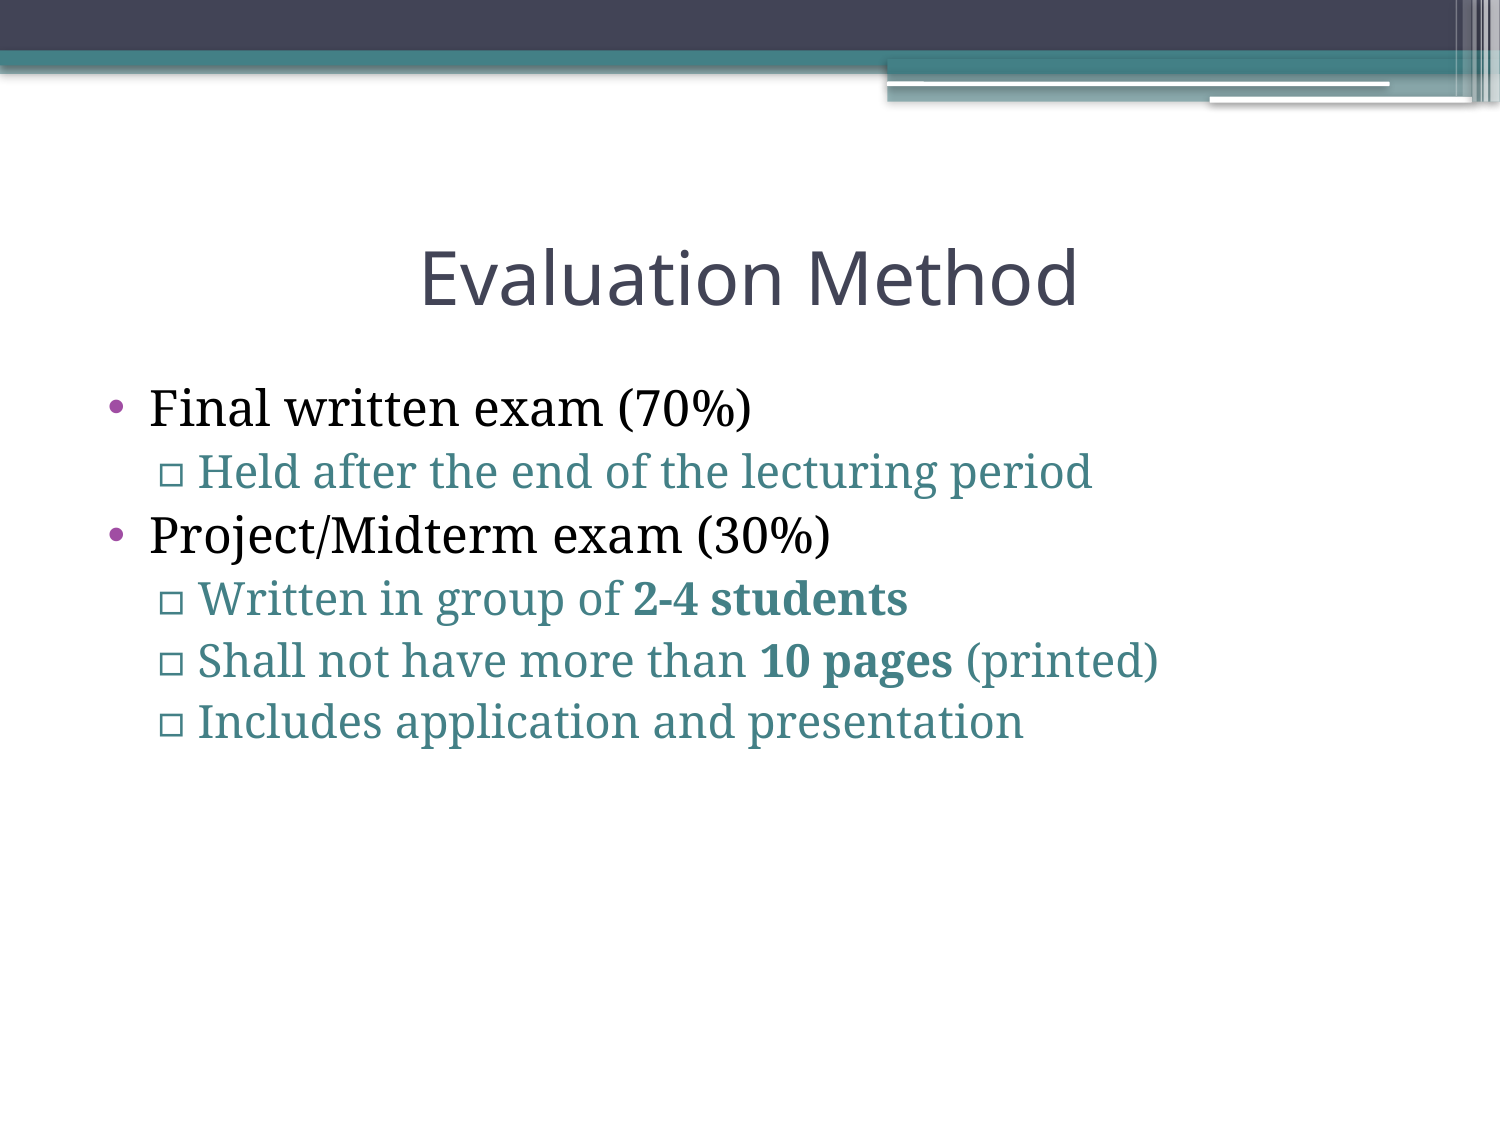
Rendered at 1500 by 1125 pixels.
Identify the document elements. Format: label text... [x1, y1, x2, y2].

title Evaluation Method [75, 187, 1425, 363]
list Final written exam (70%) Held after the end of the lecturing period Project/Midterm exam (30%) Written in group of 2-4 students Shall not have more than 10 pages (printed) Includes application and presentation [75, 368, 1425, 1079]
